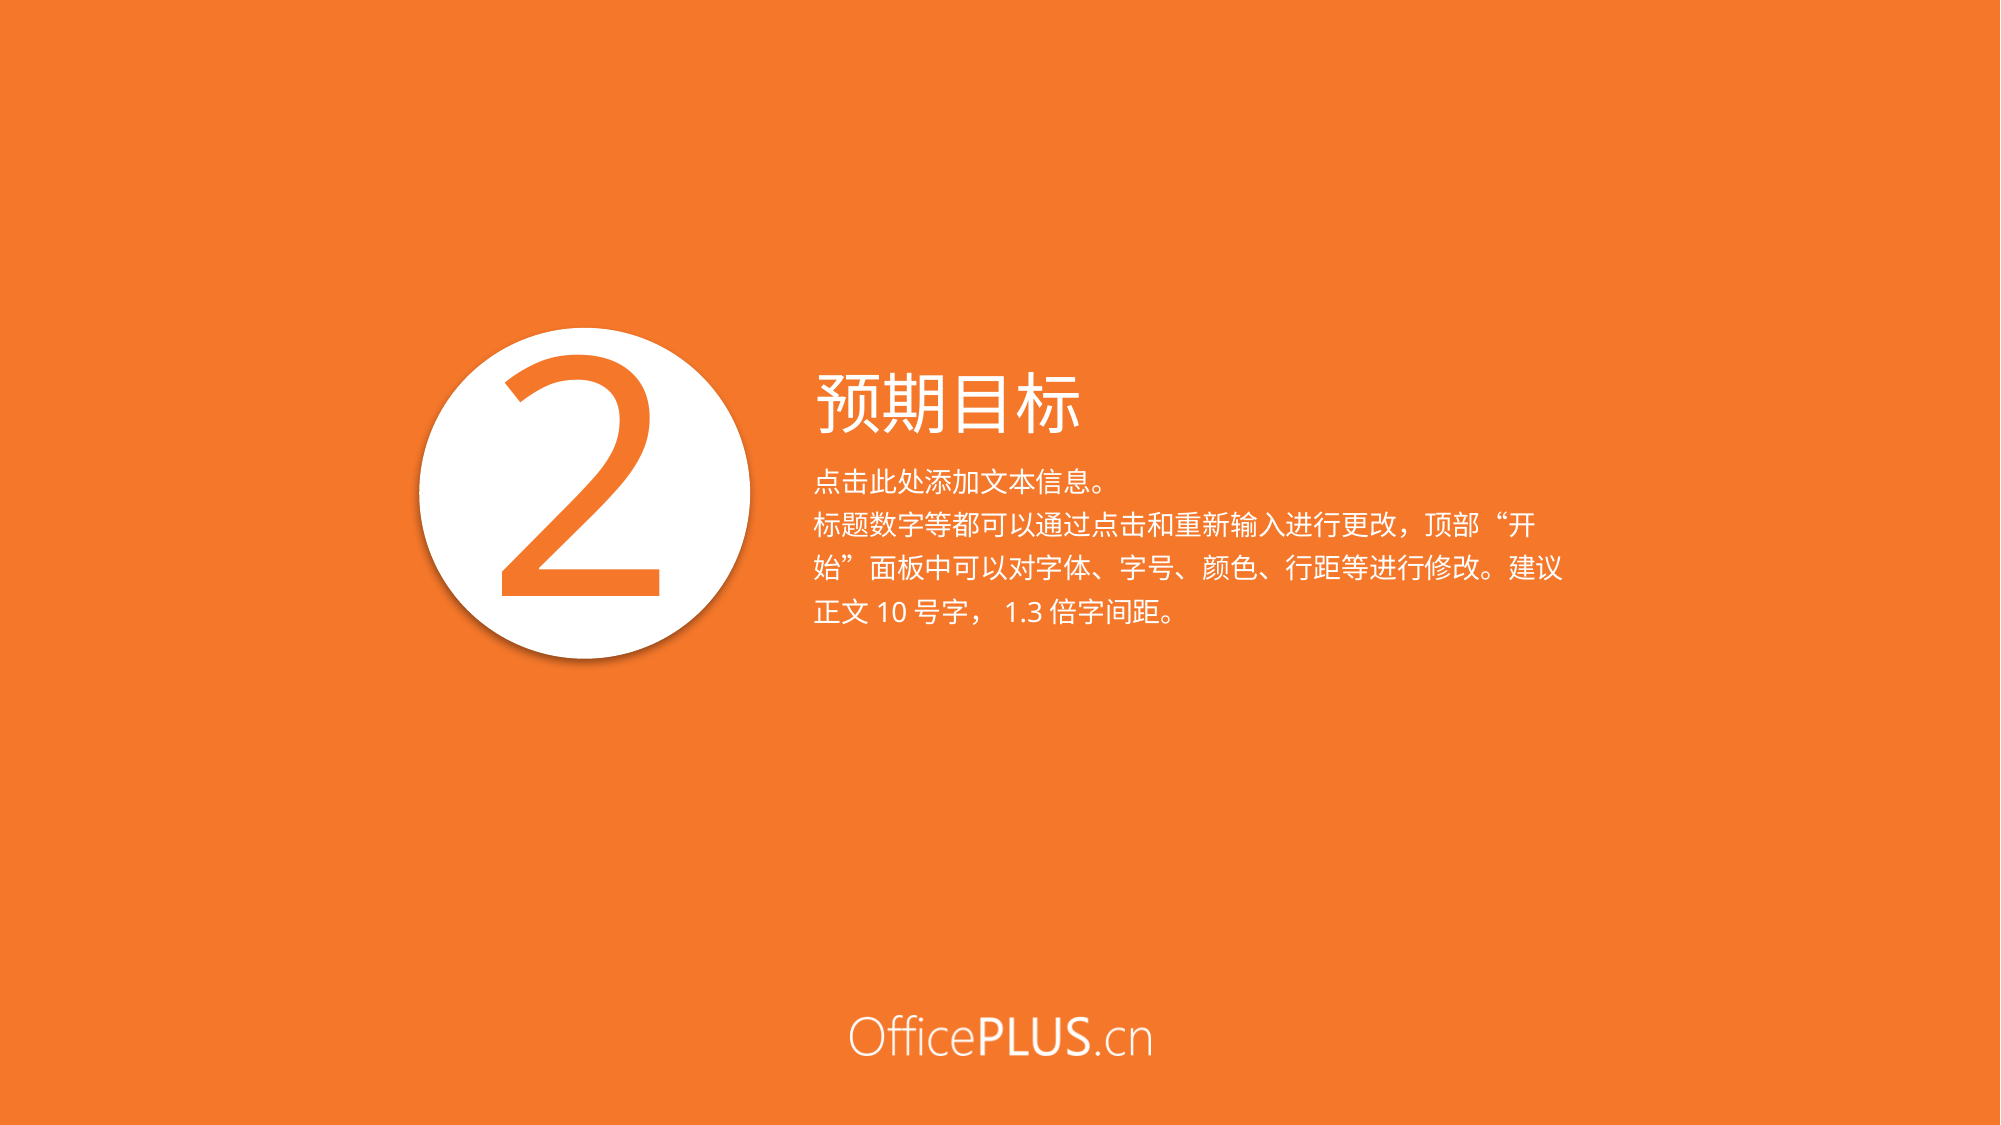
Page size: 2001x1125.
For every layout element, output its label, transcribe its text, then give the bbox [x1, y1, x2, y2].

text_box 点击此处添加文本信息。 标题数字等都可以通过点击和重新输入进行更改，顶部“开始”面板中可以对字体、字号、颜色、行距等进行修改。建议正文10号字，1.3倍字间距。 [798, 447, 1582, 636]
picture [849, 1015, 1151, 1057]
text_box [418, 300, 751, 681]
text_box 预期目标 [800, 354, 1098, 450]
